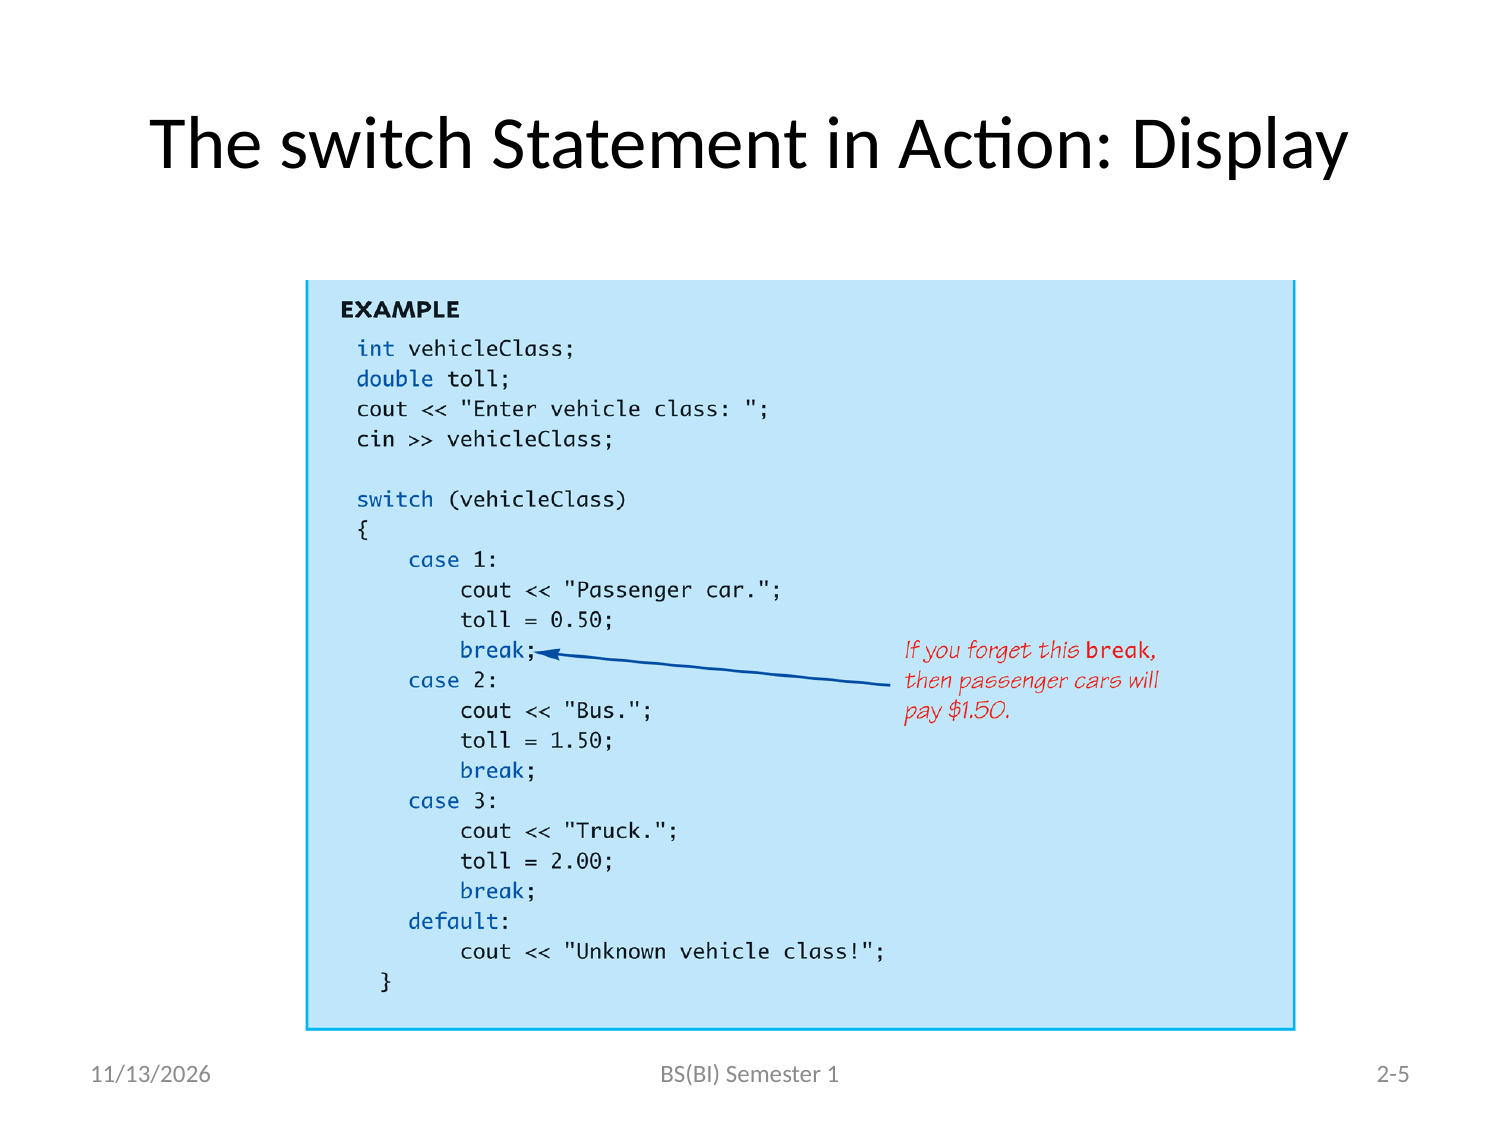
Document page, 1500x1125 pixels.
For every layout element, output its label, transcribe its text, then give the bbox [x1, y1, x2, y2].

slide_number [75, 1042, 425, 1103]
footer BS(BI) Semester 1 [512, 1057, 988, 1103]
slide_number 2-5 [1074, 1042, 1425, 1103]
picture [280, 261, 1320, 1049]
title The switch Statement in Action: Display [75, 45, 1425, 233]
